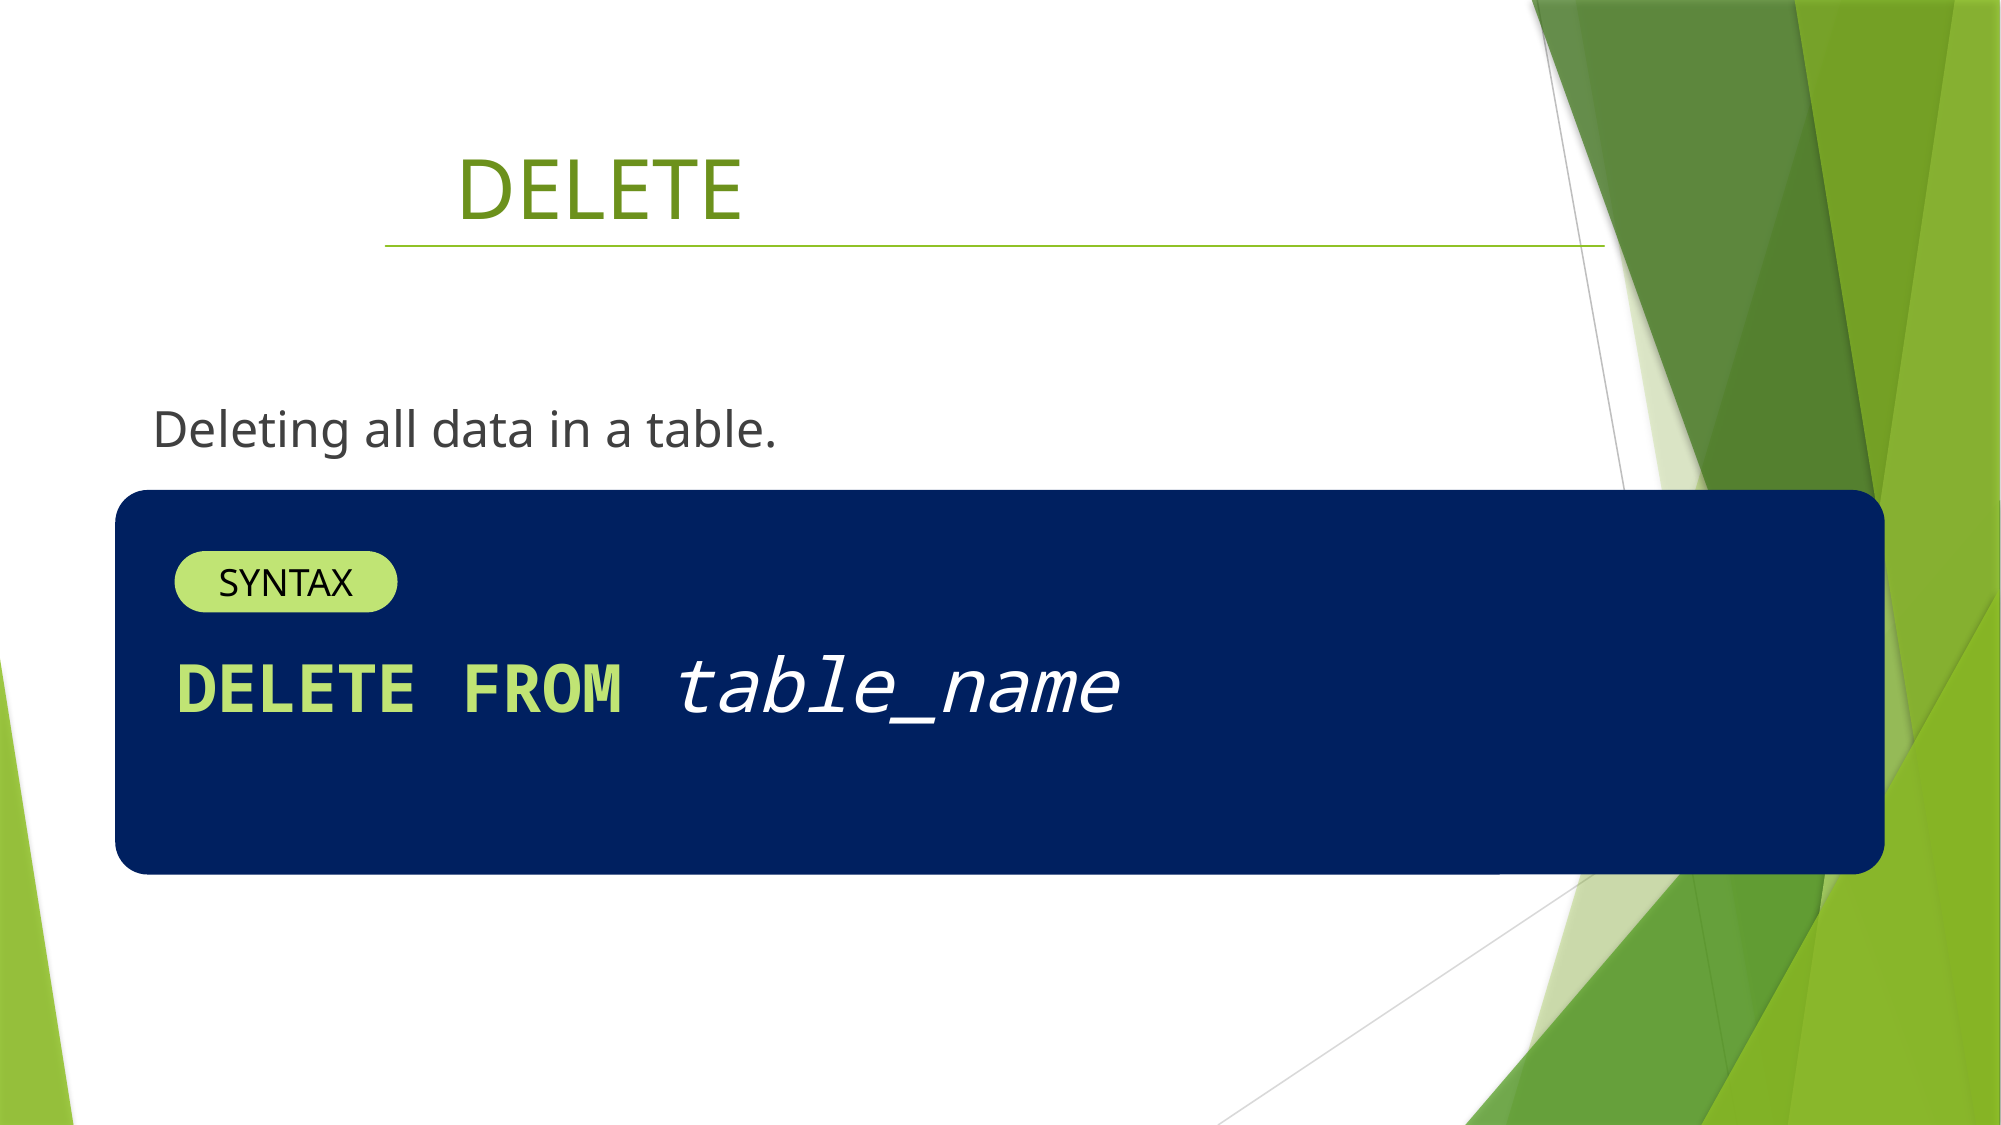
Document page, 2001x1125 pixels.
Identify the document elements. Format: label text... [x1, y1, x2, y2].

text_box SYNTAX [174, 551, 398, 613]
list Deleting all data in a table. [137, 389, 1863, 514]
text_box DELETE [377, 122, 1779, 250]
text_box DELETE FROM table_name [162, 630, 1897, 735]
text_box [113, 490, 1887, 877]
